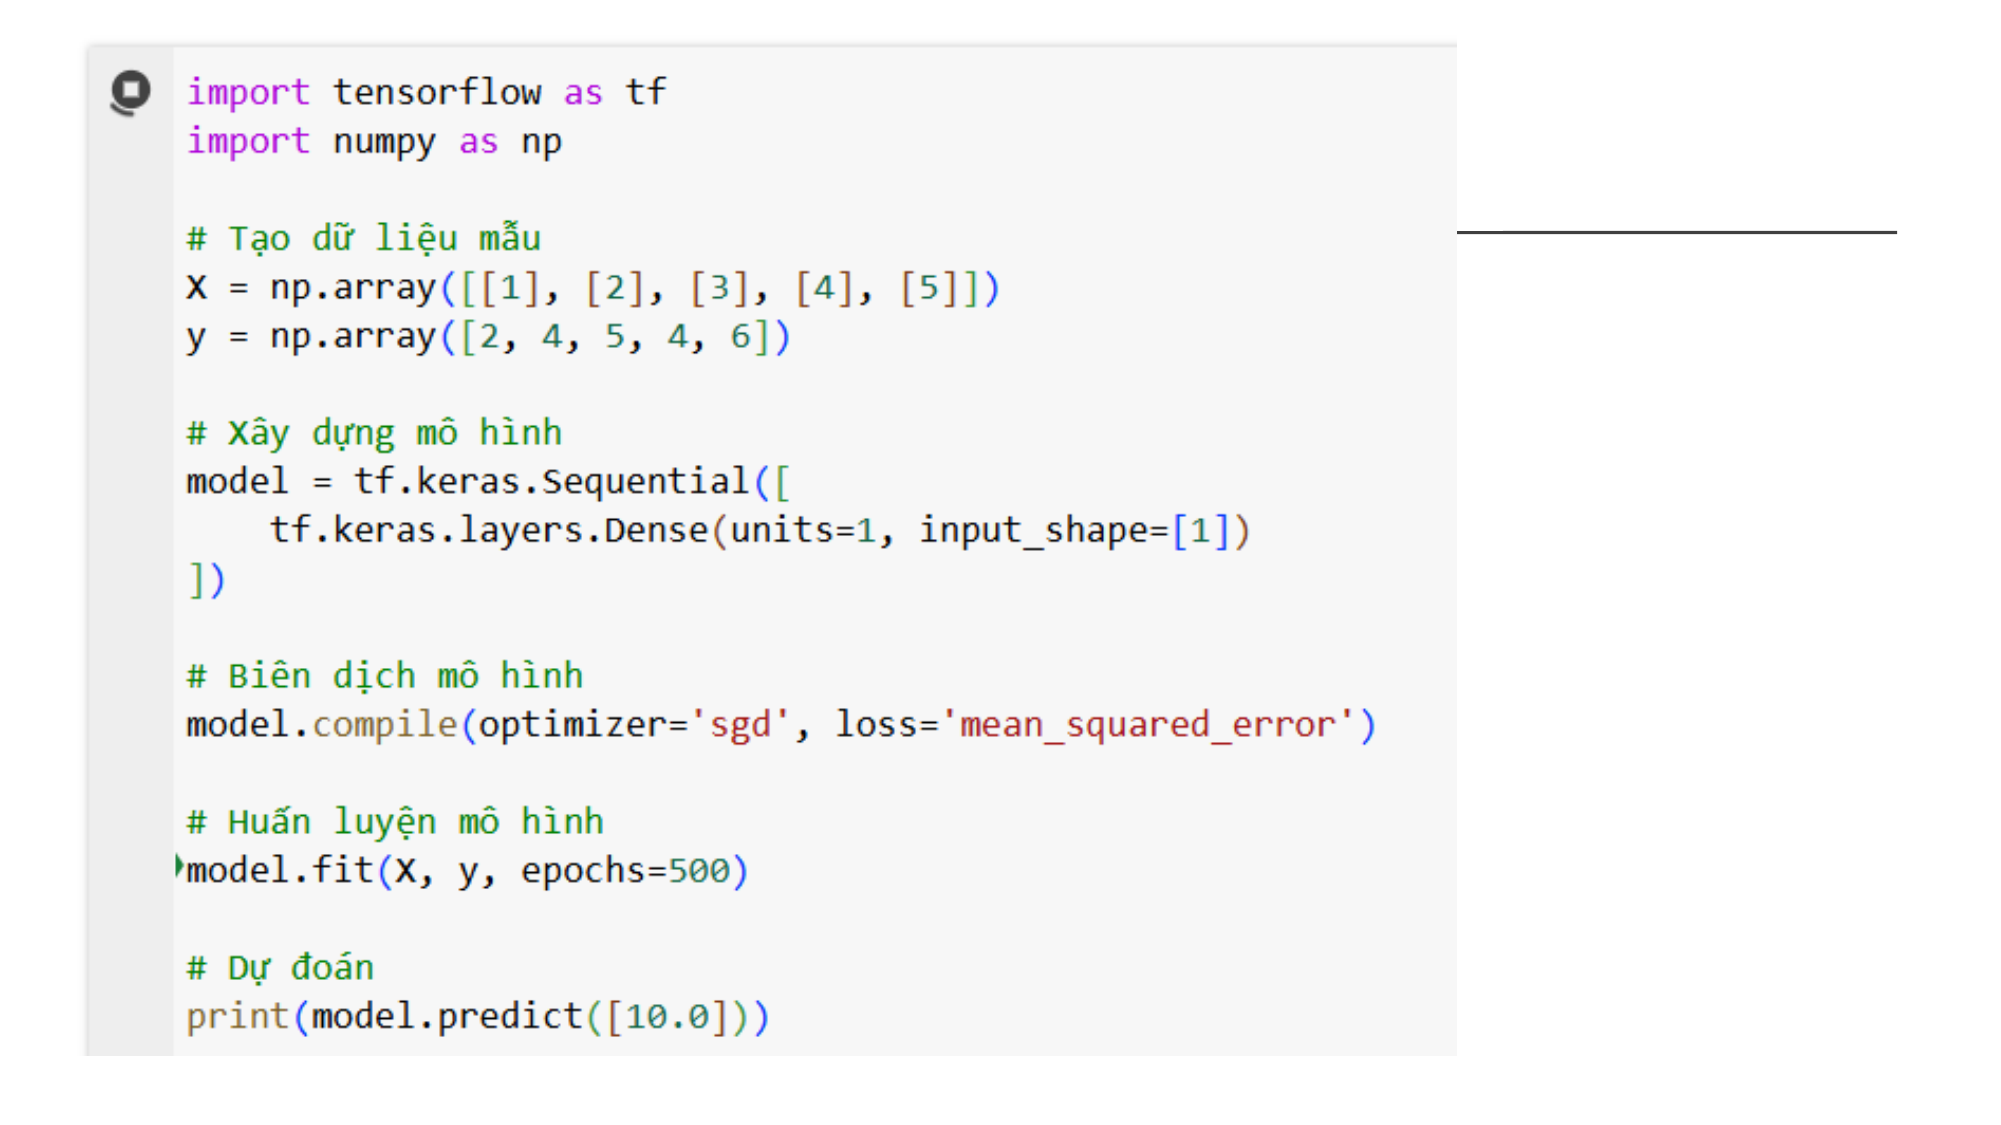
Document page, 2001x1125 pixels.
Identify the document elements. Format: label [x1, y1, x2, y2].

picture [61, 0, 1457, 1057]
